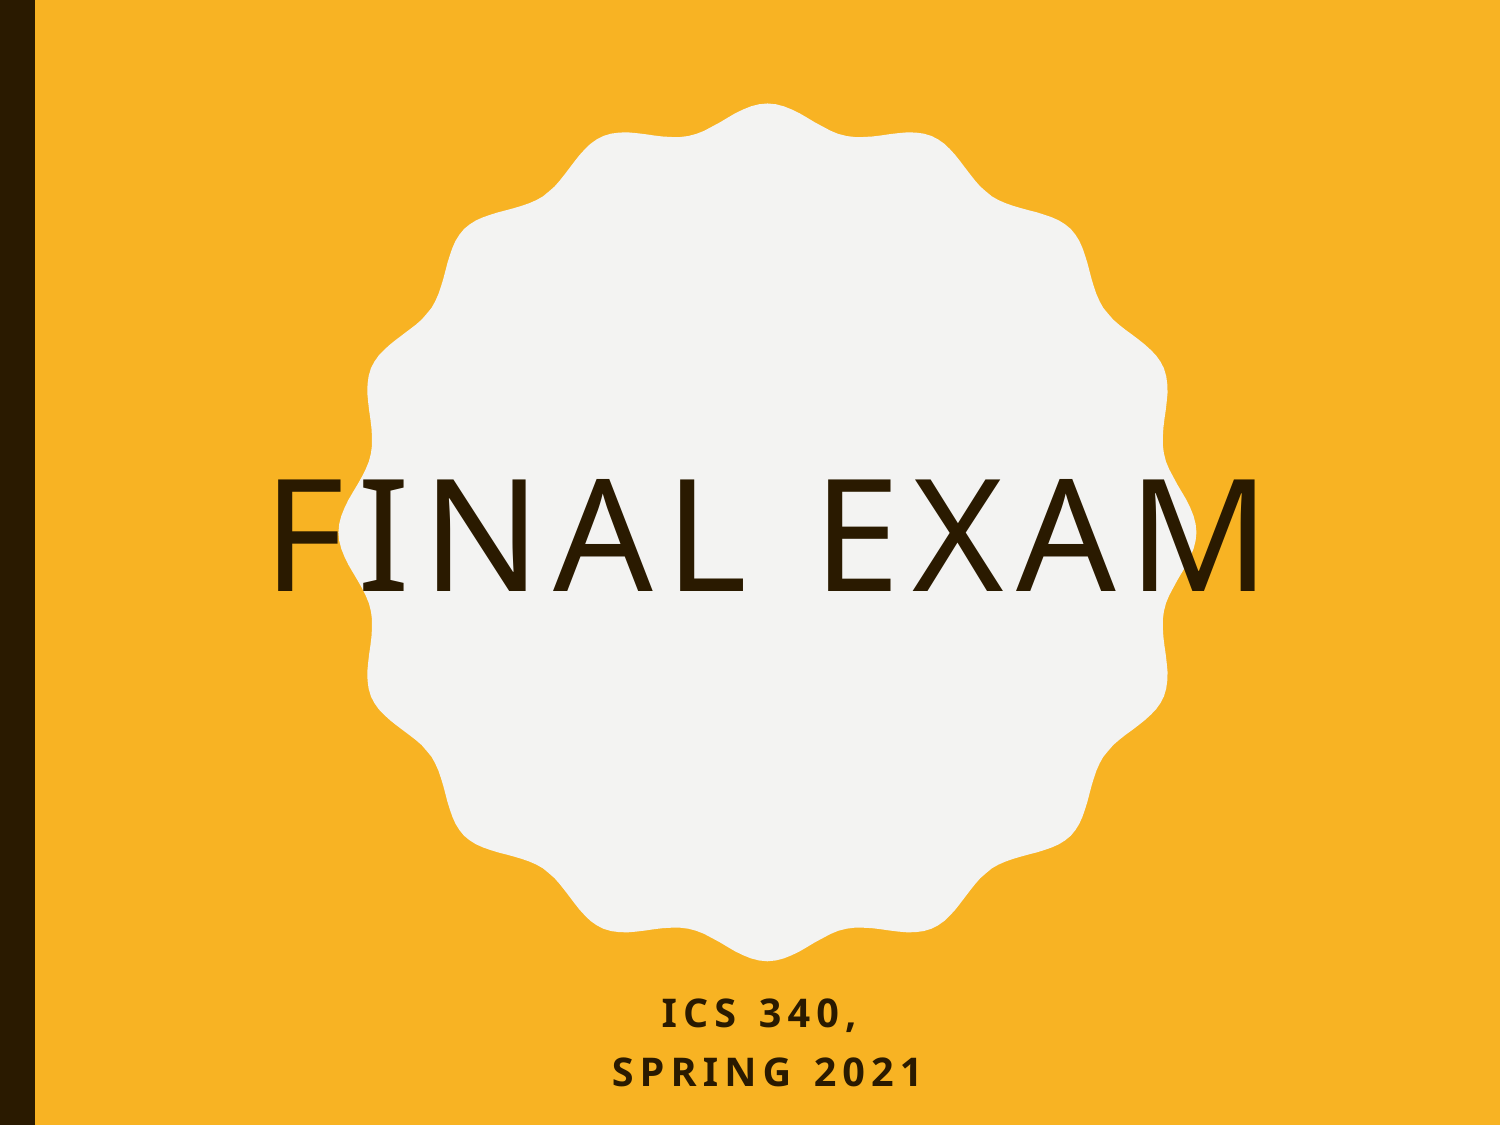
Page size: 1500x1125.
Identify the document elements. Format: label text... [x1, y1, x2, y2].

title Final exam [132, 180, 1403, 902]
subtitle Ics 340, Spring 2021 [272, 980, 1263, 1103]
